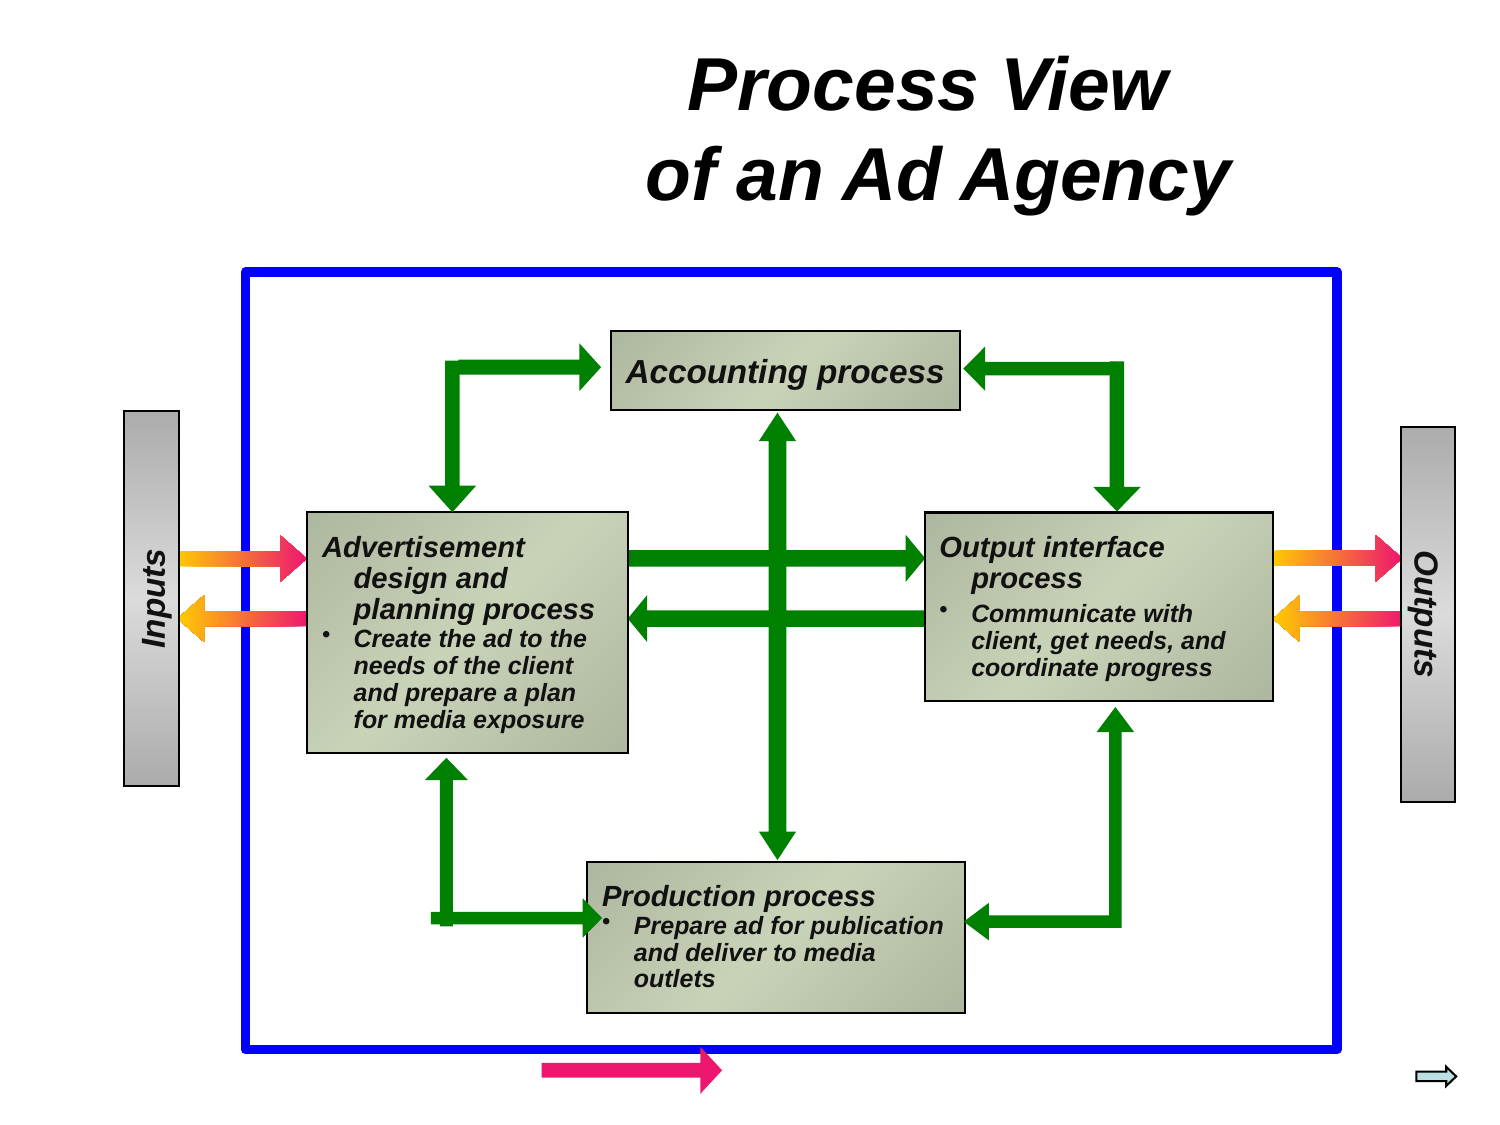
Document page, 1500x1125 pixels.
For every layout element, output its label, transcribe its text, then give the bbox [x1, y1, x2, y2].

text_box Output interface process Communicate with client, get needs, and coordinate progress [924, 512, 1274, 701]
text_box [629, 595, 768, 643]
text_box [245, 560, 307, 611]
text_box [1274, 566, 1338, 616]
text_box [796, 272, 1338, 555]
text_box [961, 346, 1142, 512]
text_box [787, 610, 924, 627]
text_box [541, 1046, 723, 1094]
text_box [629, 567, 768, 615]
text_box [1416, 1066, 1457, 1086]
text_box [424, 757, 588, 943]
text_box Production process Prepare ad for publication and deliver to media outlets [587, 861, 965, 1013]
text_box [245, 622, 796, 1050]
text_box Outputs [1400, 426, 1456, 802]
text_box [629, 550, 768, 567]
text_box [796, 561, 924, 610]
text_box [787, 534, 924, 582]
text_box [1274, 534, 1400, 582]
text_box [245, 272, 796, 557]
text_box Accounting process [610, 330, 960, 410]
text_box [758, 412, 797, 861]
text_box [963, 706, 1116, 923]
text_box [179, 535, 307, 583]
text_box Advertisement design and planning process Create the ad to the needs of the client and prepare a plan for media exposure [307, 512, 629, 754]
text_box [1274, 595, 1400, 643]
text_box Inputs [124, 411, 179, 787]
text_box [428, 344, 608, 513]
text_box [179, 595, 307, 643]
title Process View of an Ad Agency [445, 62, 1432, 189]
text_box [787, 567, 796, 610]
text_box [796, 621, 1338, 1050]
